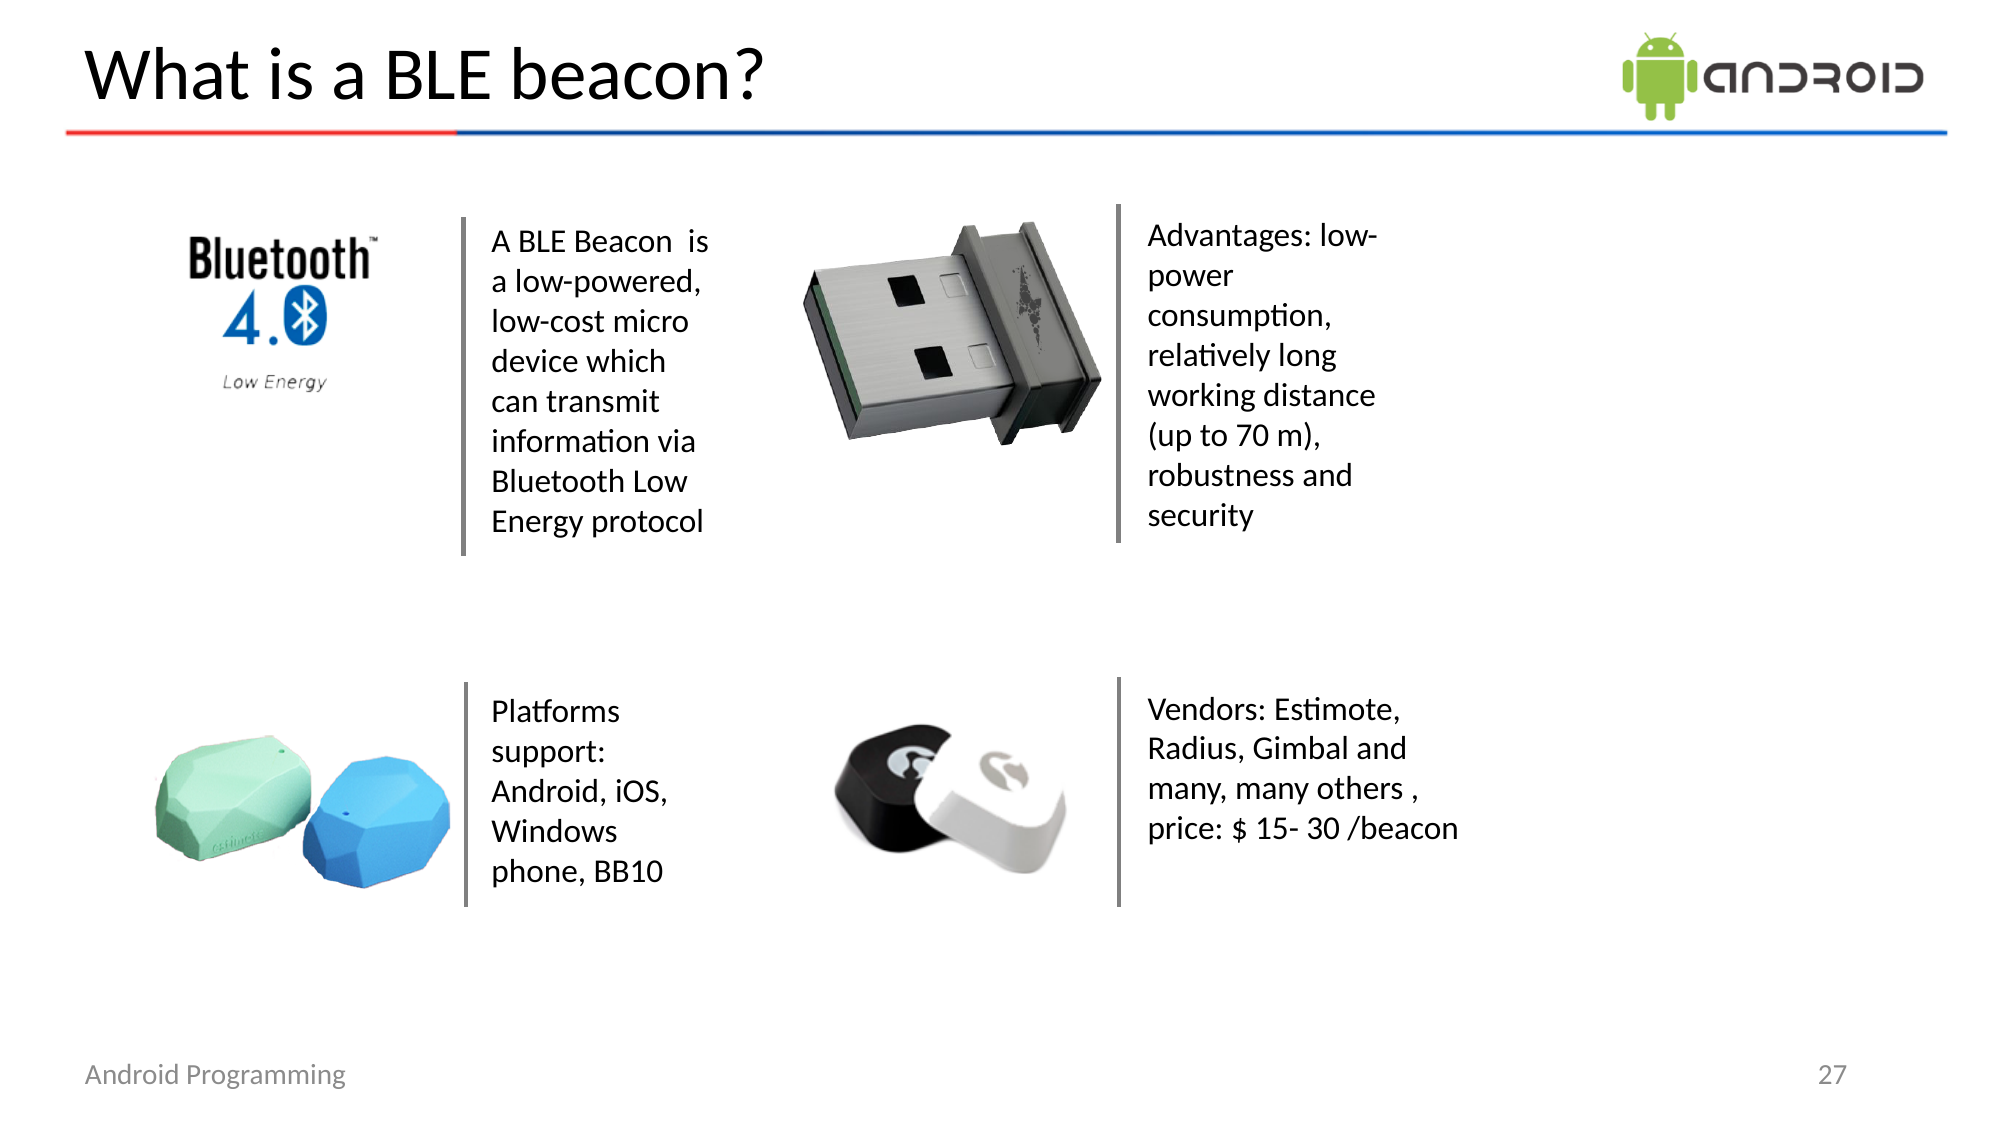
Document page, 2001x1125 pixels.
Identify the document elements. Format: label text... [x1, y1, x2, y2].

picture [802, 678, 1102, 904]
text_box A BLE Beacon is a low-powered, low-cost micro device which can transmit information via Bluetooth Low Energy protocol [476, 212, 733, 547]
text_box Vendors: Estimote, Radius, Gimbal and many, many others , price: $ 15- 30 /beacon [1132, 679, 1507, 854]
picture [59, 0, 1970, 177]
text_box What is a BLE beacon? [69, 17, 1425, 123]
text_box Advantages: low-power consumption, relatively long working distance (up to 70 m), robustness and security [1132, 206, 1413, 541]
slide_number 27 [1412, 1042, 1863, 1103]
picture [802, 221, 1102, 446]
picture [130, 211, 430, 445]
picture [153, 678, 454, 904]
text_box Platforms support: Android, iOS, Windows phone, BB10 [476, 682, 733, 897]
footer Android Programming [69, 1042, 1412, 1103]
